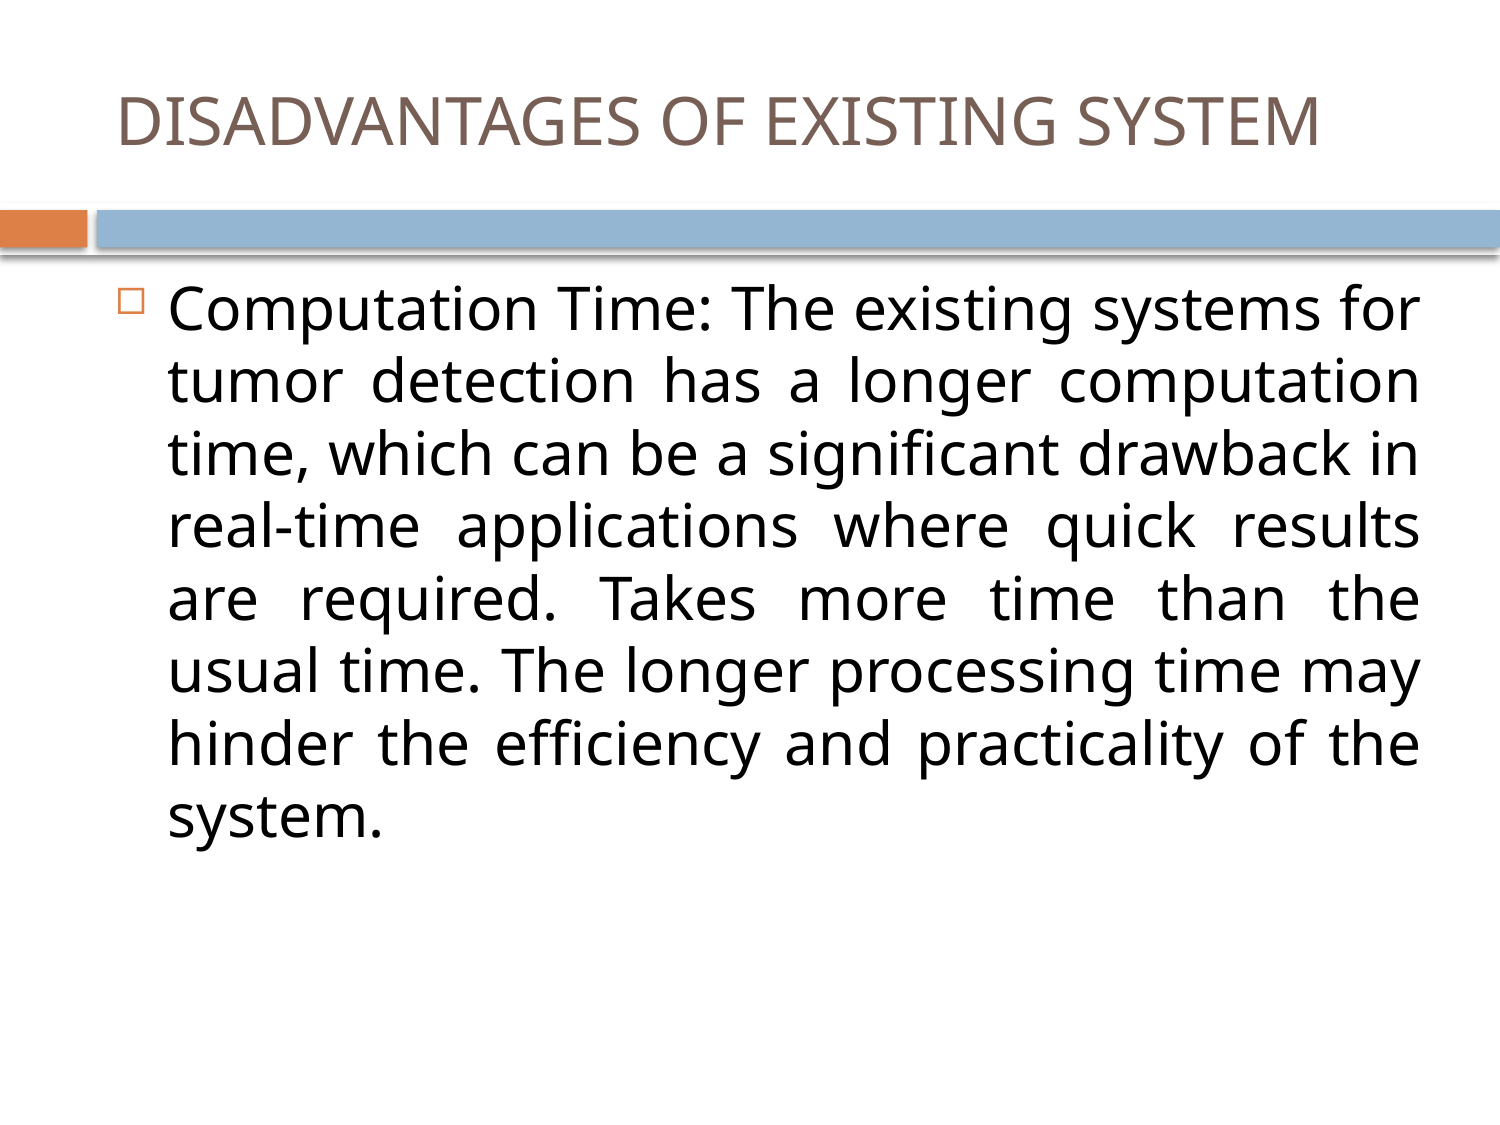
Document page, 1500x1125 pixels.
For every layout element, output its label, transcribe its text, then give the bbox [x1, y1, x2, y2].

title DISADVANTAGES OF EXISTING SYSTEM [100, 37, 1438, 200]
list Computation Time: The existing systems for tumor detection has a longer computation time, which can be a significant drawback in real-time applications where quick results are required. Takes more time than the usual time. The longer processing time may hinder the efficiency and practicality of the system. [100, 262, 1438, 1000]
